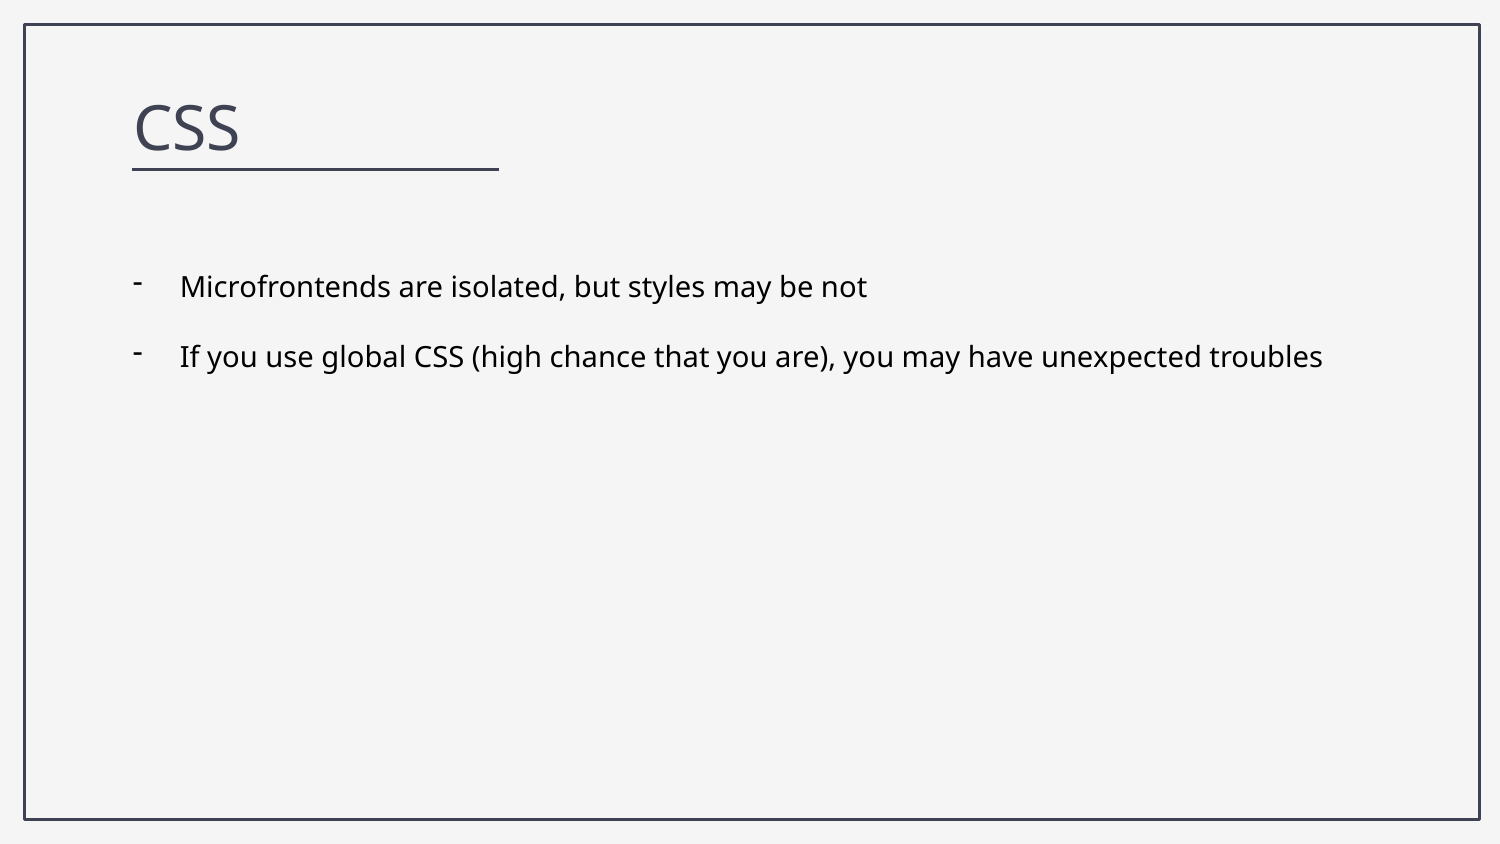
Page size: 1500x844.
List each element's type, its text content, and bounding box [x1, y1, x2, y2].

text_box Microfrontends are isolated, but styles may be not If you use global CSS (high chance that you are), you may have unexpected troubles [118, 260, 1412, 381]
title CSS [118, 72, 1382, 167]
